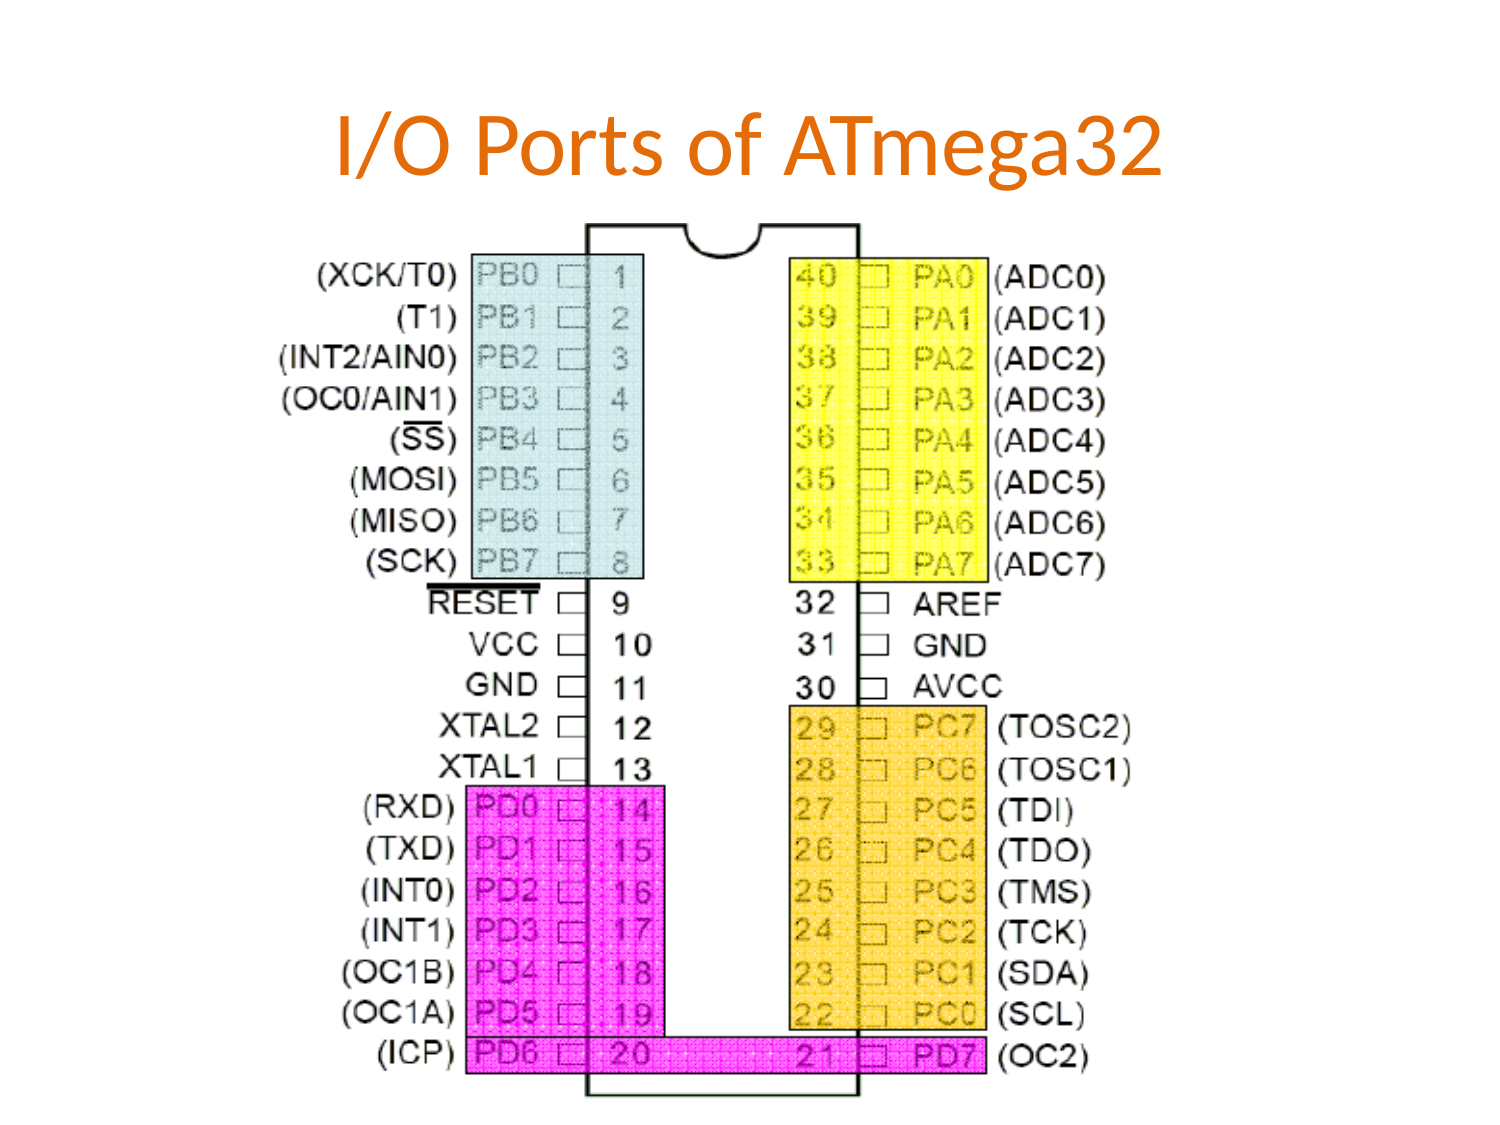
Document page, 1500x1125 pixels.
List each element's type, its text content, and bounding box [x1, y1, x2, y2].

picture [274, 223, 1213, 1113]
title I/O Ports of ATmega32 [75, 45, 1425, 233]
